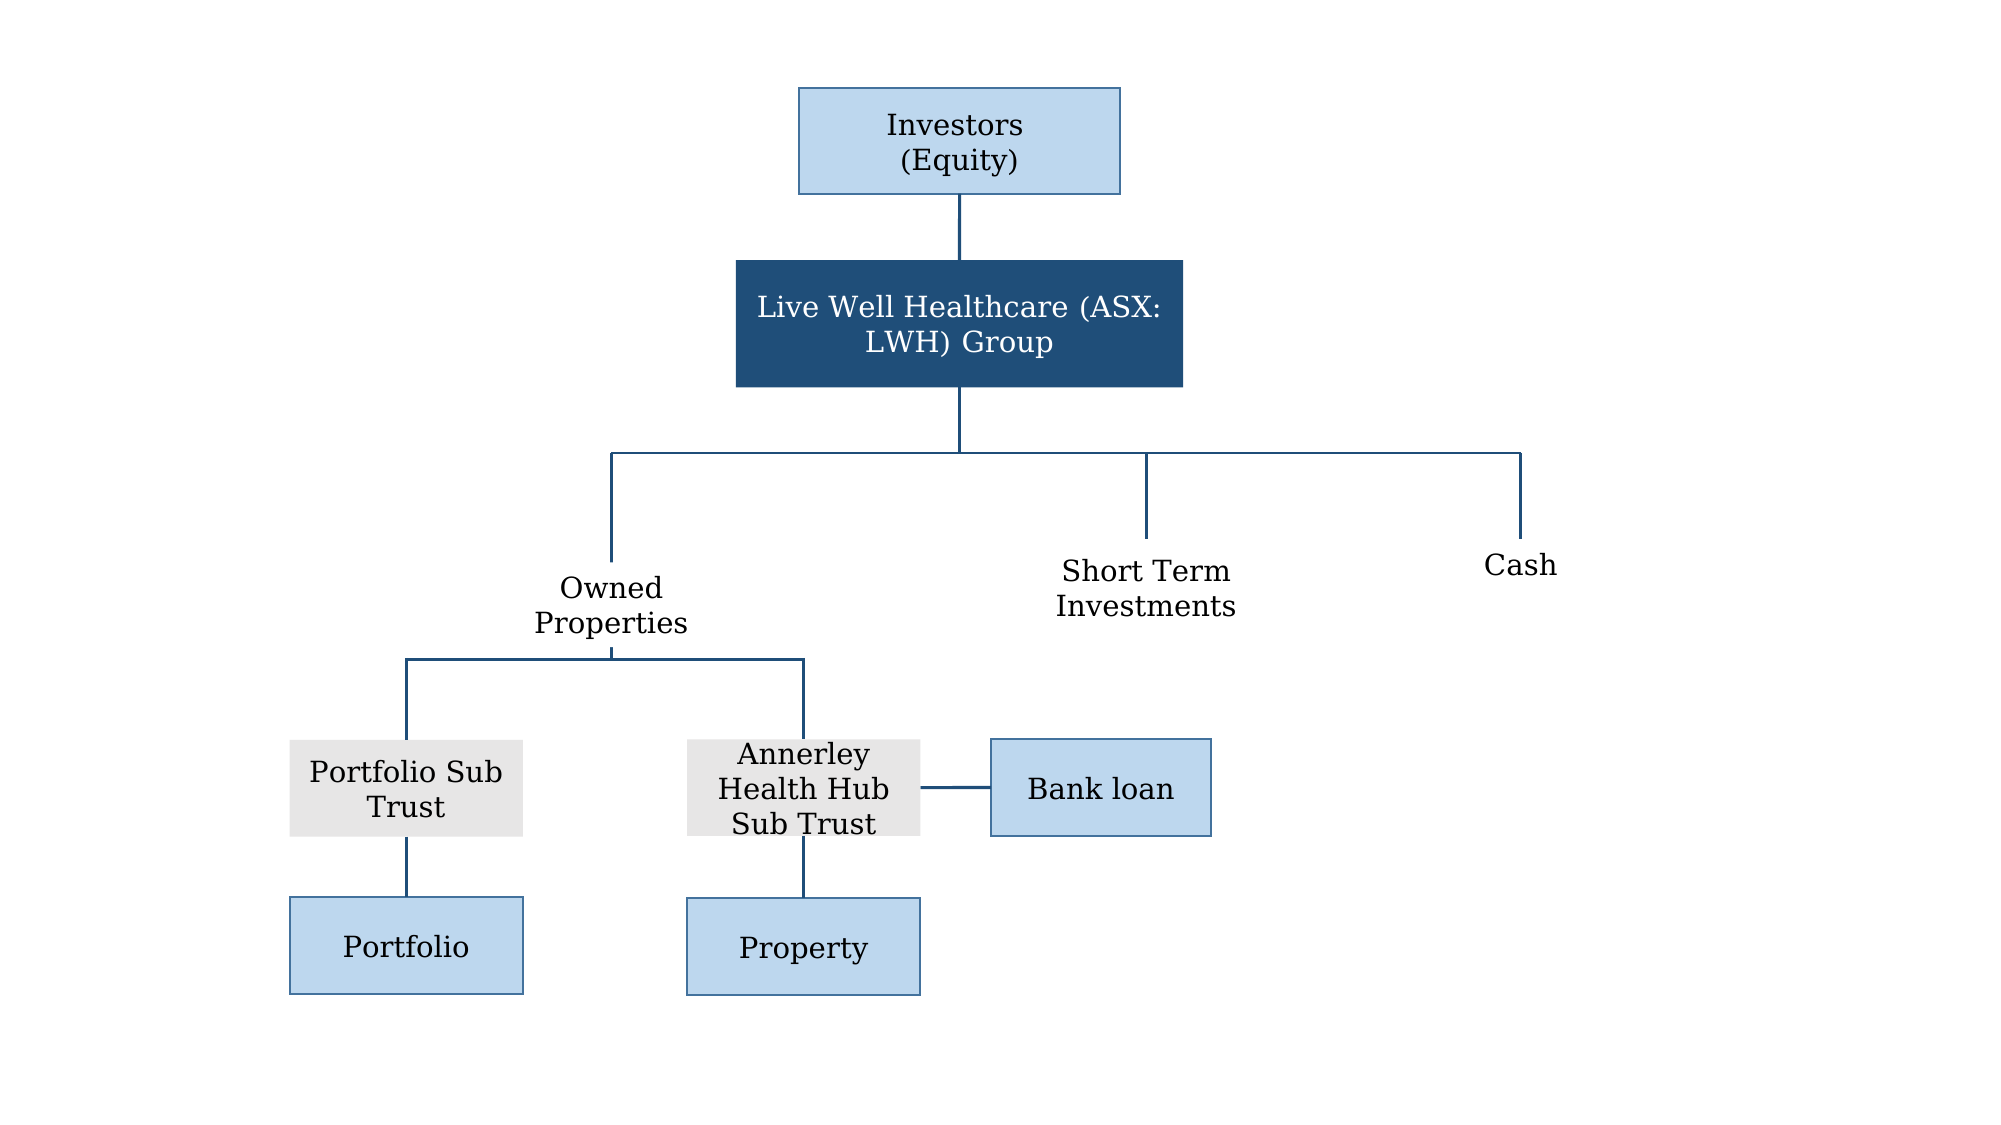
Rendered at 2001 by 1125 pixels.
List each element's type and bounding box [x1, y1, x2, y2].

text_box [289, 87, 1595, 995]
